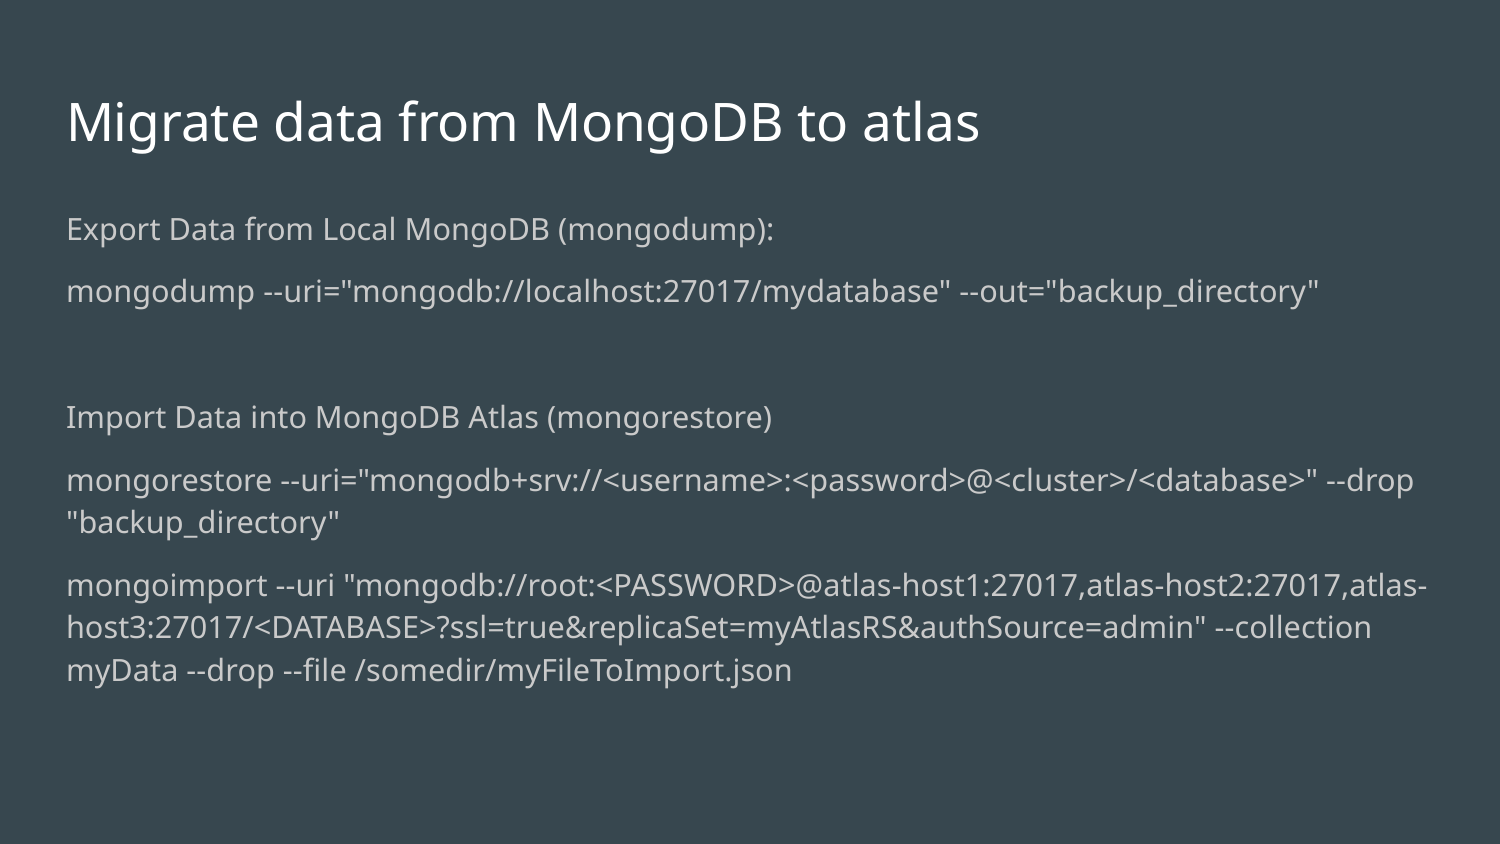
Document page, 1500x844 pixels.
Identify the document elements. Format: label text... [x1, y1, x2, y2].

title Migrate data from MongoDB to atlas [51, 72, 1449, 167]
list Export Data from Local MongoDB (mongodump): mongodump --uri="mongodb://localhost:27017/mydatabase" --out="backup_directory" Import Data into MongoDB Atlas (mongorestore) mongorestore --uri="mongodb+srv://<username>:<password>@<cluster>/<database>" --drop "backup_directory" mongoimport --uri "mongodb://root:<PASSWORD>@atlas-host1:27017,atlas-host2:27017,atlas-host3:27017/<DATABASE>?ssl=true&replicaSet=myAtlasRS&authSource=admin" --collection myData --drop --file /somedir/myFileToImport.json [51, 189, 1449, 750]
